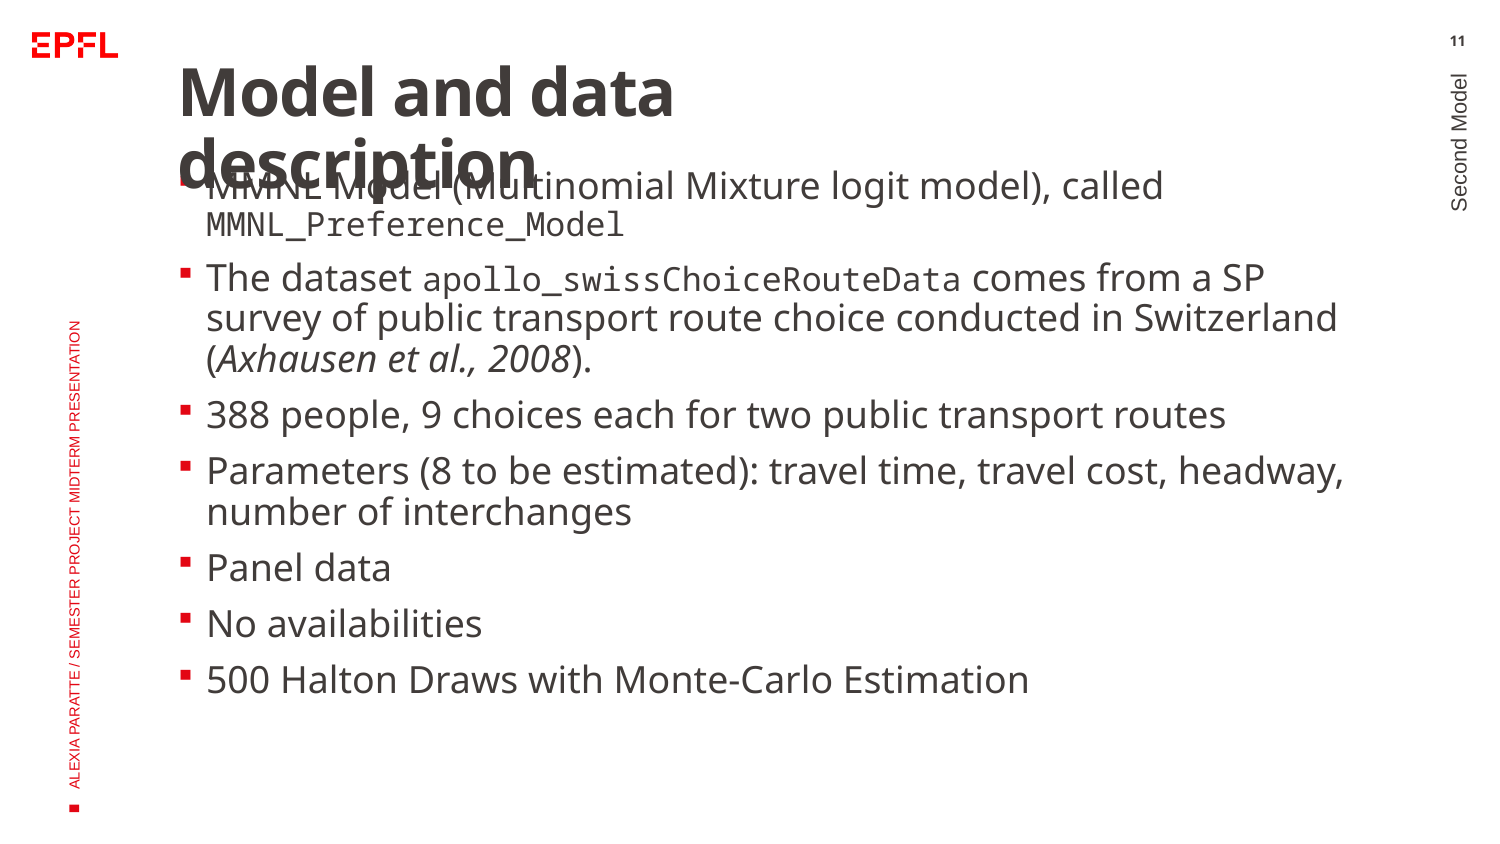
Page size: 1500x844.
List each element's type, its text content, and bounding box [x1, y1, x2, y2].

list MMNL Model (Multinomial Mixture logit model), called MMNL_Preference_Model The dataset apollo_swissChoiceRouteData comes from a SP survey of public transport route choice conducted in Switzerland (Axhausen et al., 2008). 388 people, 9 choices each for two public transport routes Parameters (8 to be estimated): travel time, travel cost, headway, number of interchanges Panel data No availabilities 500 Halton Draws with Monte-Carlo Estimation [148, 159, 1403, 785]
slide_number 11 [1415, 32, 1500, 59]
footer Second Model [1415, 59, 1500, 410]
picture [21, 21, 129, 69]
slide_number ALEXIA PARATTE / SEMESTER PROJECT MIDTERM PRESENTATION [0, 256, 149, 805]
title Model and data description [148, 58, 920, 153]
